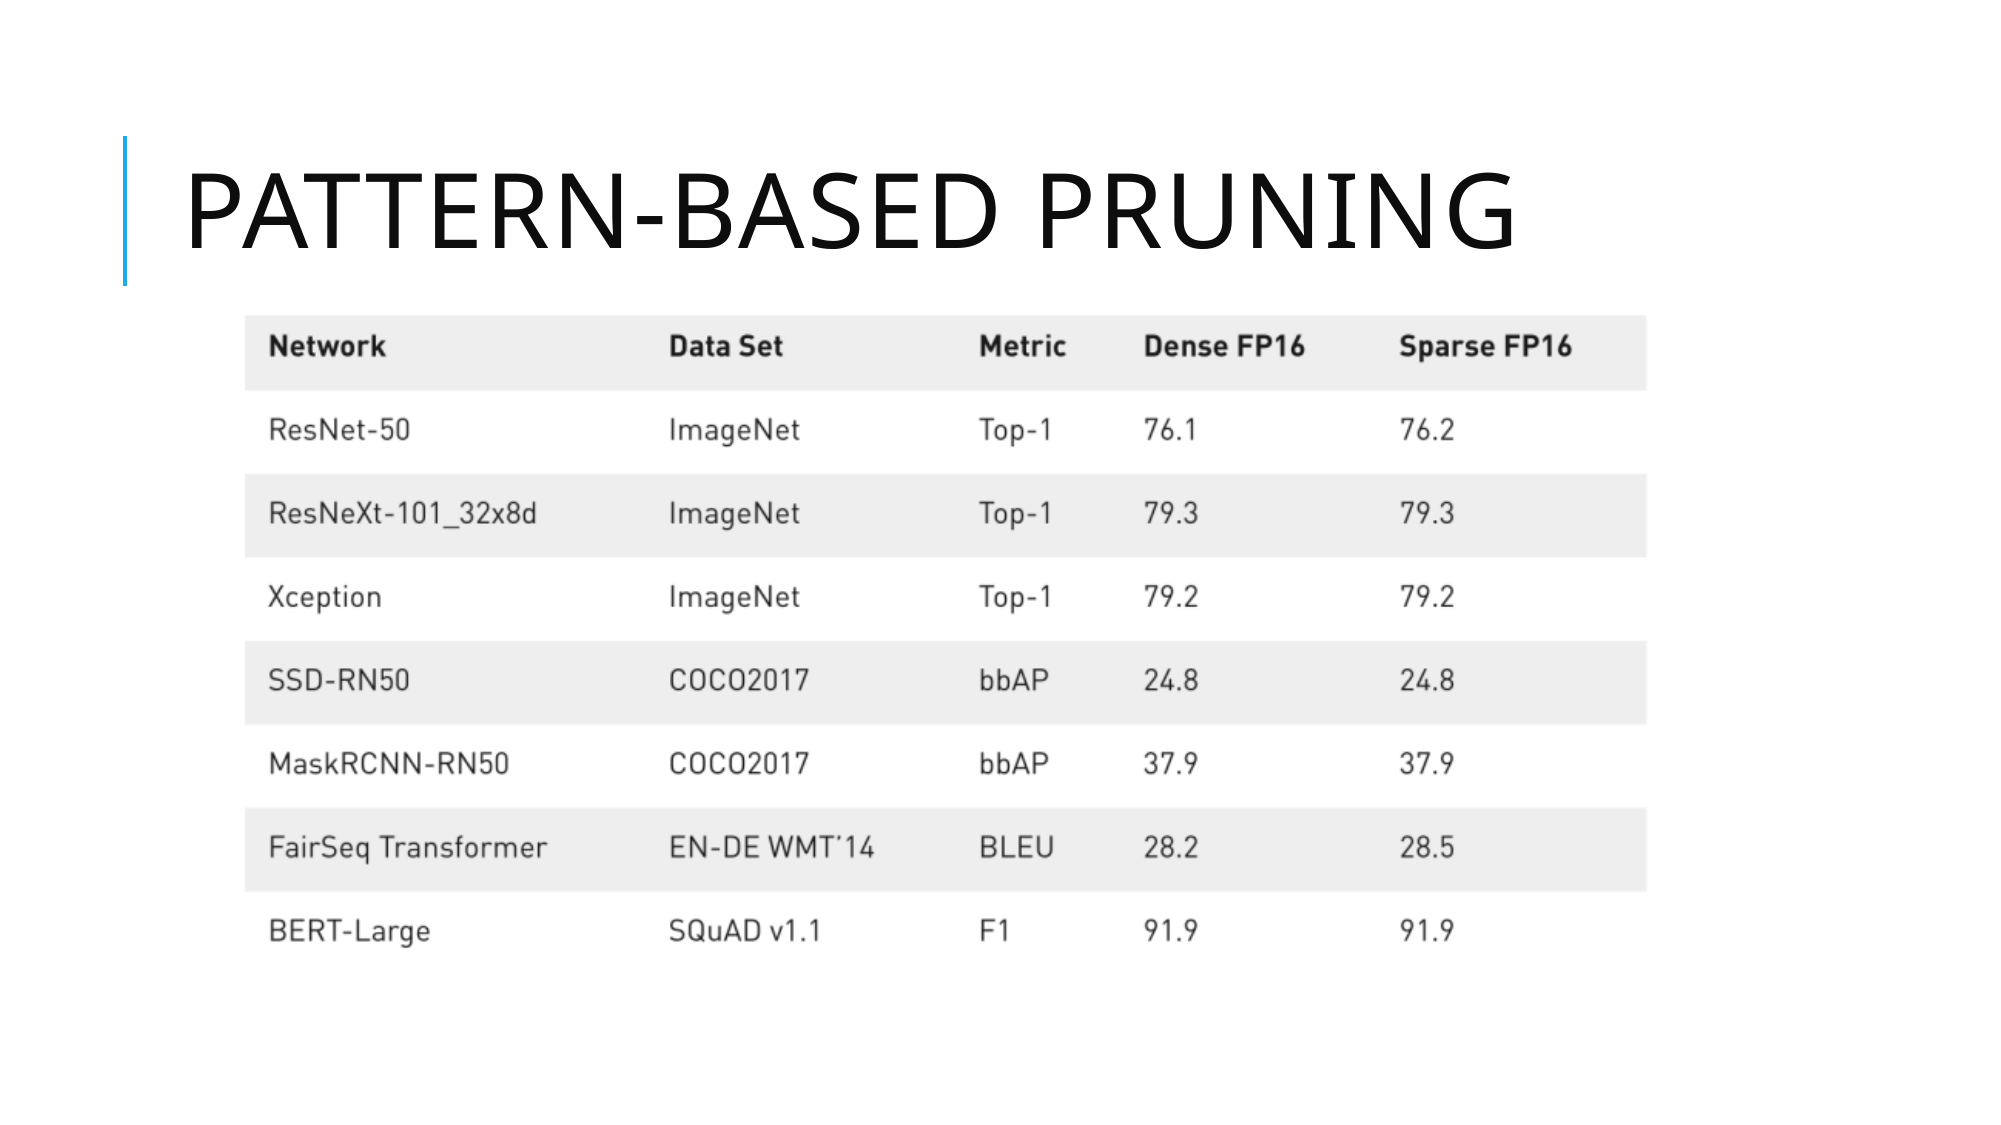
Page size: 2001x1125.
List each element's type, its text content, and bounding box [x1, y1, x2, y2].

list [242, 297, 1674, 989]
title Pattern-based pruning [168, 96, 1763, 342]
